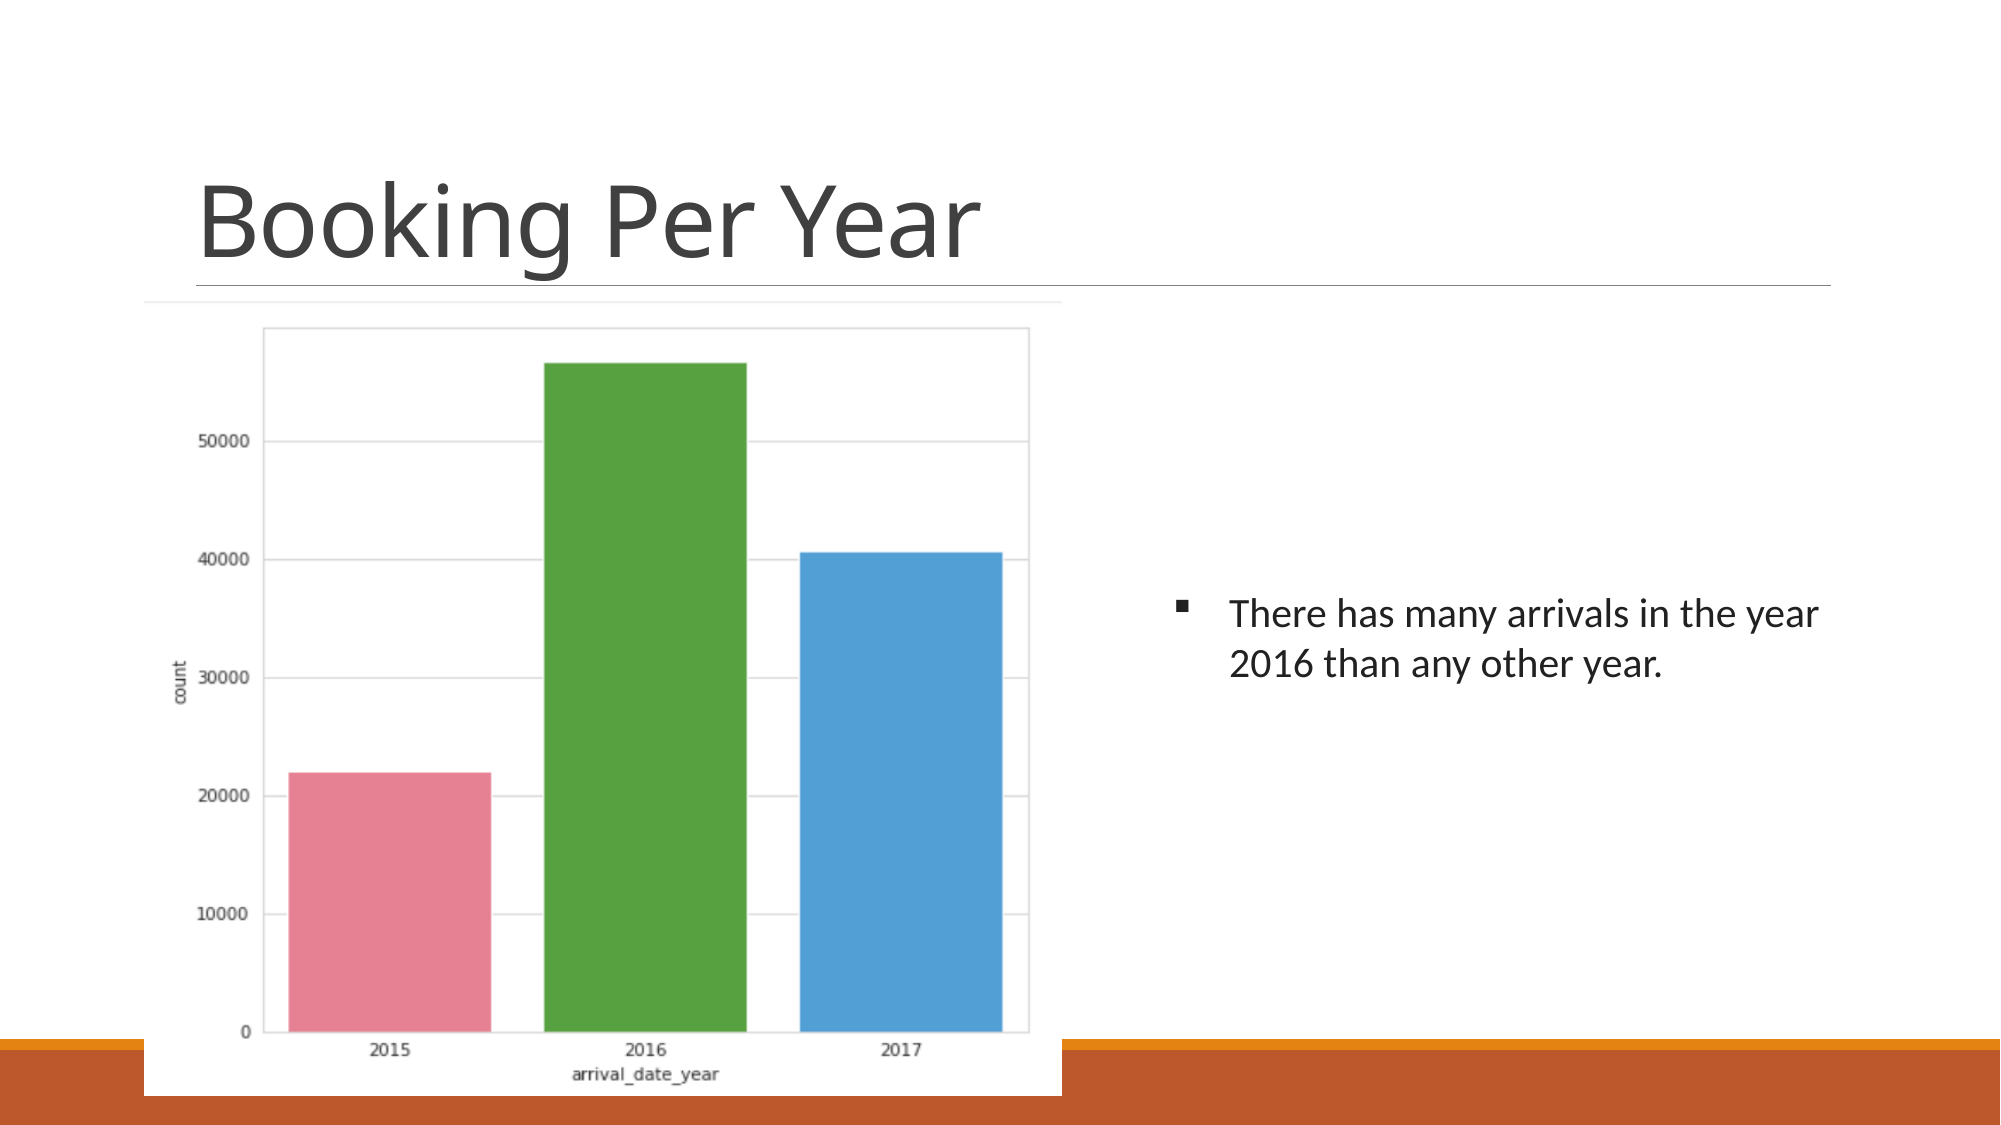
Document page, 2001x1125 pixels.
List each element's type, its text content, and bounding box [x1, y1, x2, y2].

text_box There has many arrivals in the year 2016 than any other year. [1158, 578, 1871, 694]
title Booking Per Year [180, 47, 1830, 285]
picture [143, 301, 1063, 1096]
